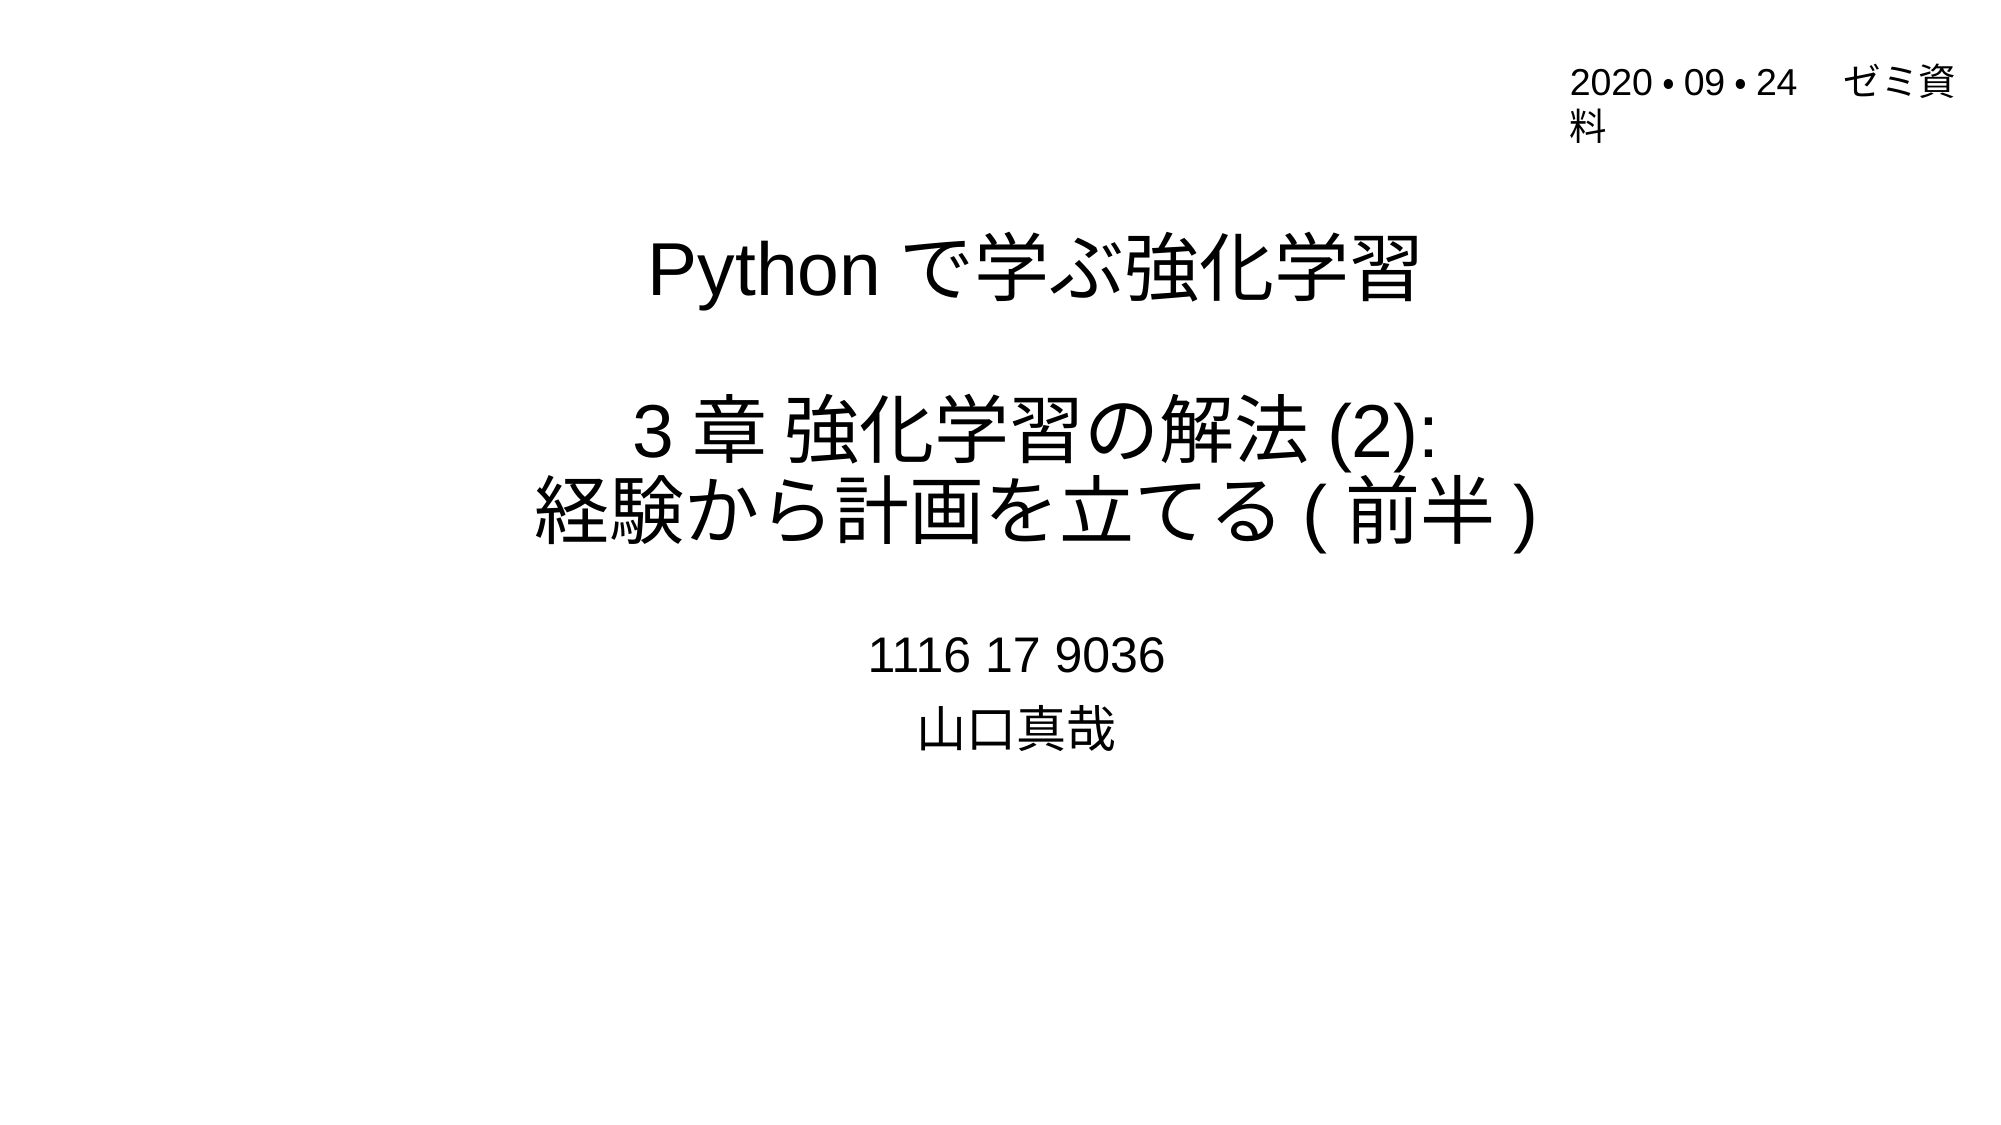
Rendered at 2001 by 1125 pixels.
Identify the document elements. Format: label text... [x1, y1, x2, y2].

title Pythonで学ぶ強化学習 3章 強化学習の解法(2): 経験から計画を立てる(前半) [238, 202, 1835, 563]
subtitle 1116 17 9036 山口真哉 [639, 622, 1394, 894]
text_box 2020・09・24 ゼミ資料 [1555, 50, 1978, 156]
